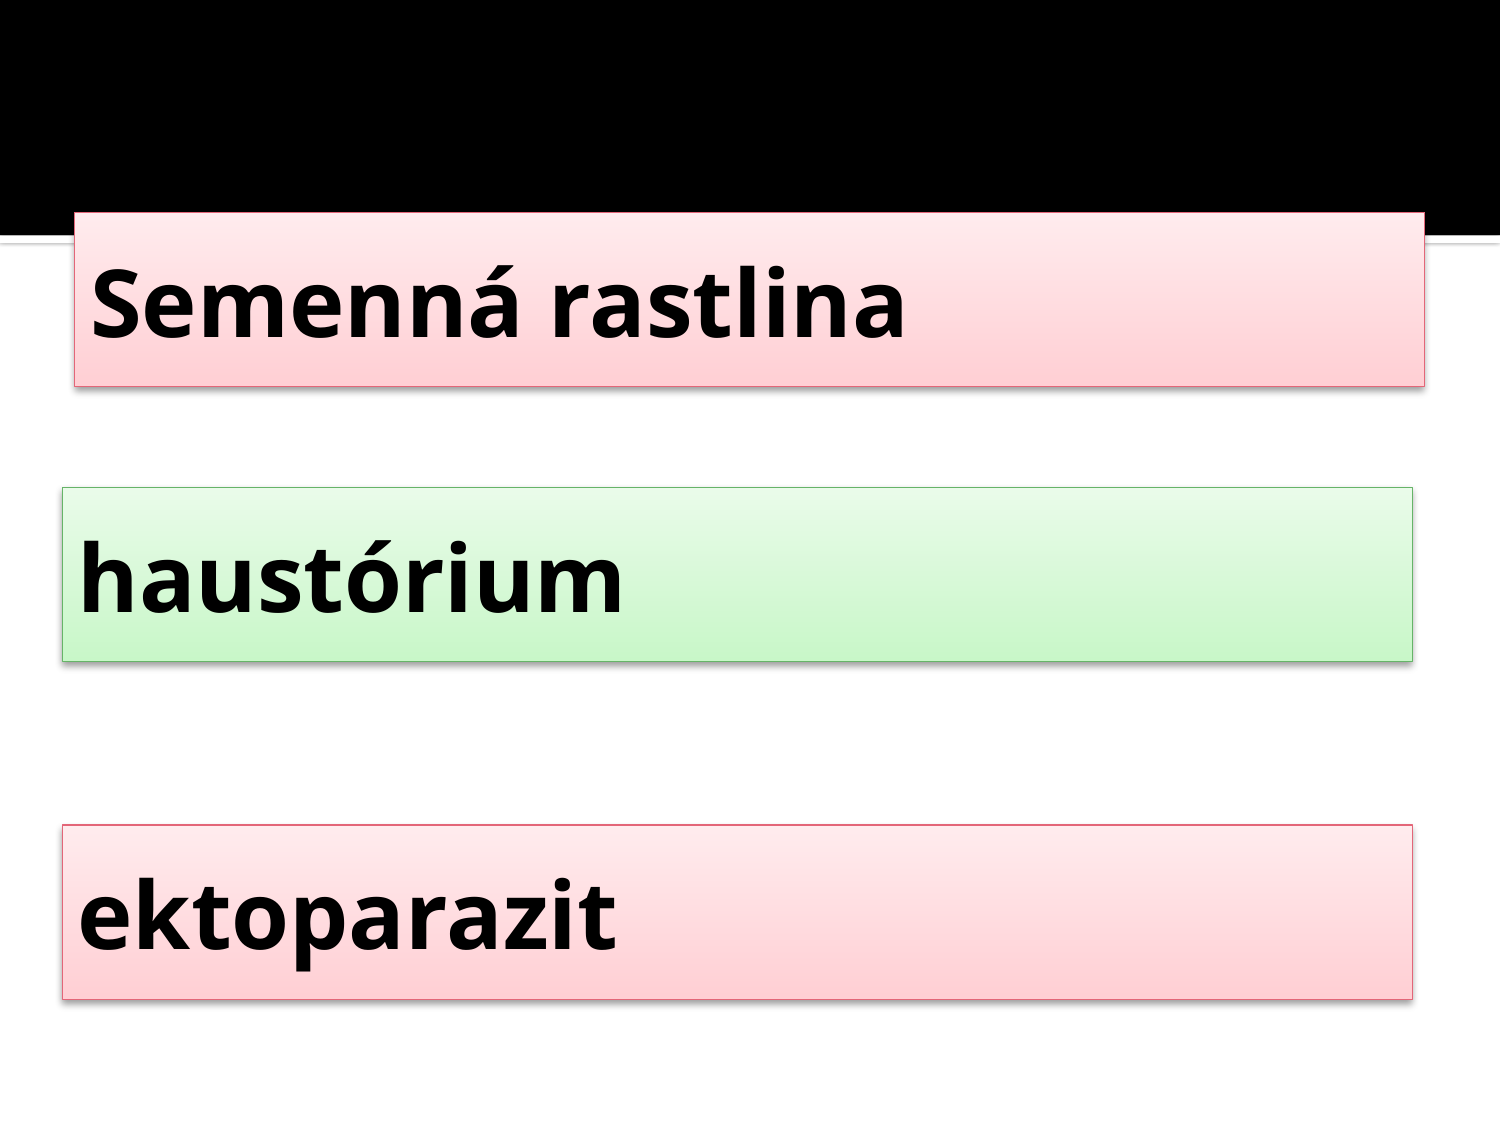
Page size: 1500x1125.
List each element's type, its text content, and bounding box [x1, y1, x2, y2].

text_box Semenná rastlina [74, 212, 1425, 387]
text_box haustórium [62, 487, 1413, 662]
text_box ektoparazit [62, 824, 1413, 1000]
